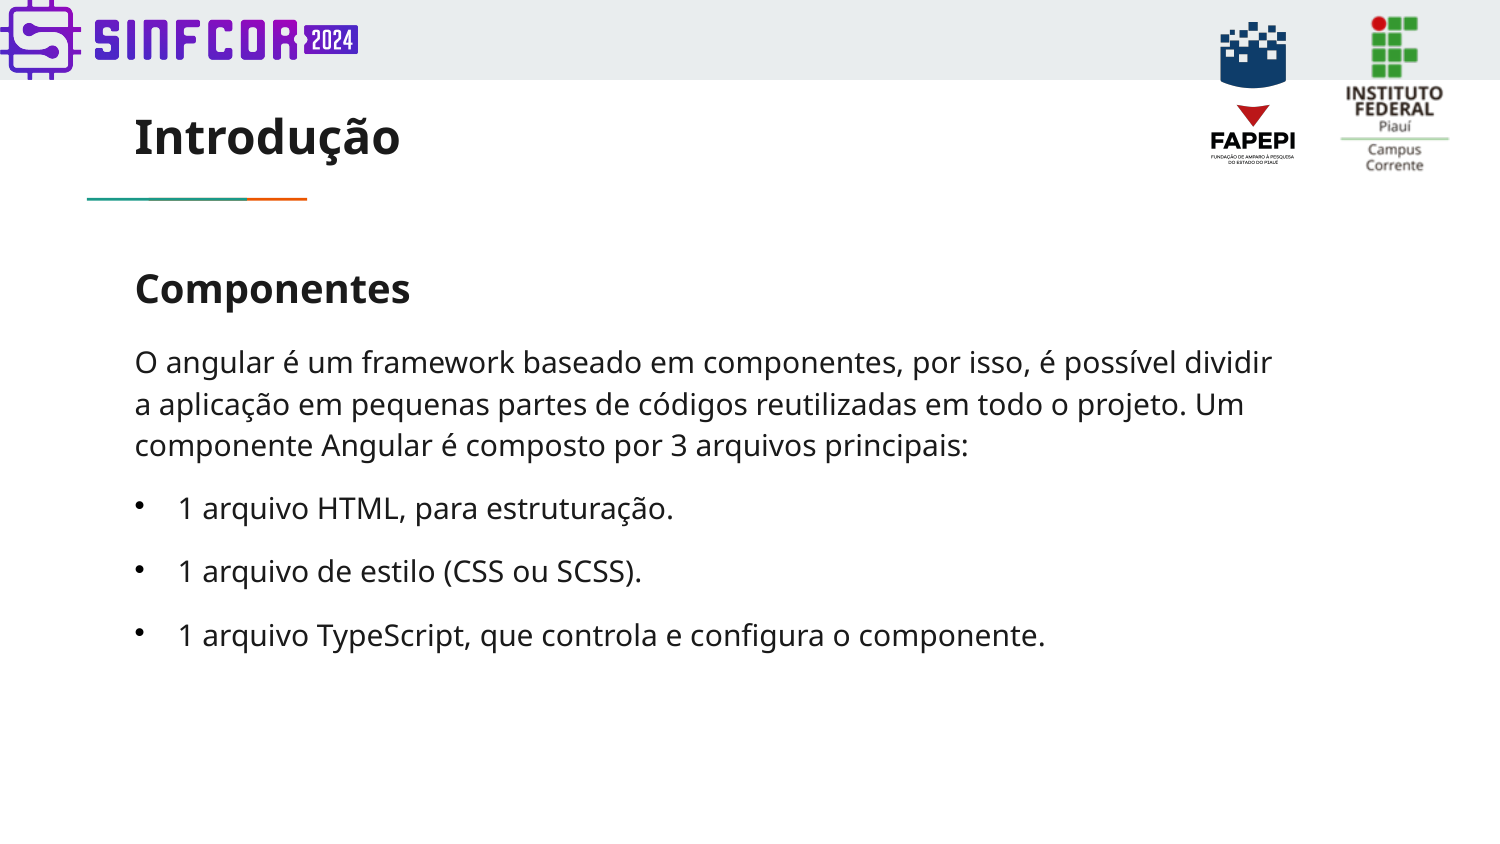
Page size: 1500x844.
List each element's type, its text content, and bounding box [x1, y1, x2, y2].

list Componentes O angular é um framework baseado em componentes, por isso, é possível dividir a aplicação em pequenas partes de códigos reutilizadas em todo o projeto. Um componente Angular é composto por 3 arquivos principais: 1 arquivo HTML, para estruturação. 1 arquivo de estilo (CSS ou SCSS). 1 arquivo TypeScript, que controla e configura o componente. [119, 241, 1296, 673]
picture [1210, 22, 1296, 165]
picture [0, 0, 358, 80]
title Introdução [119, 91, 1381, 179]
picture [1298, 9, 1493, 178]
